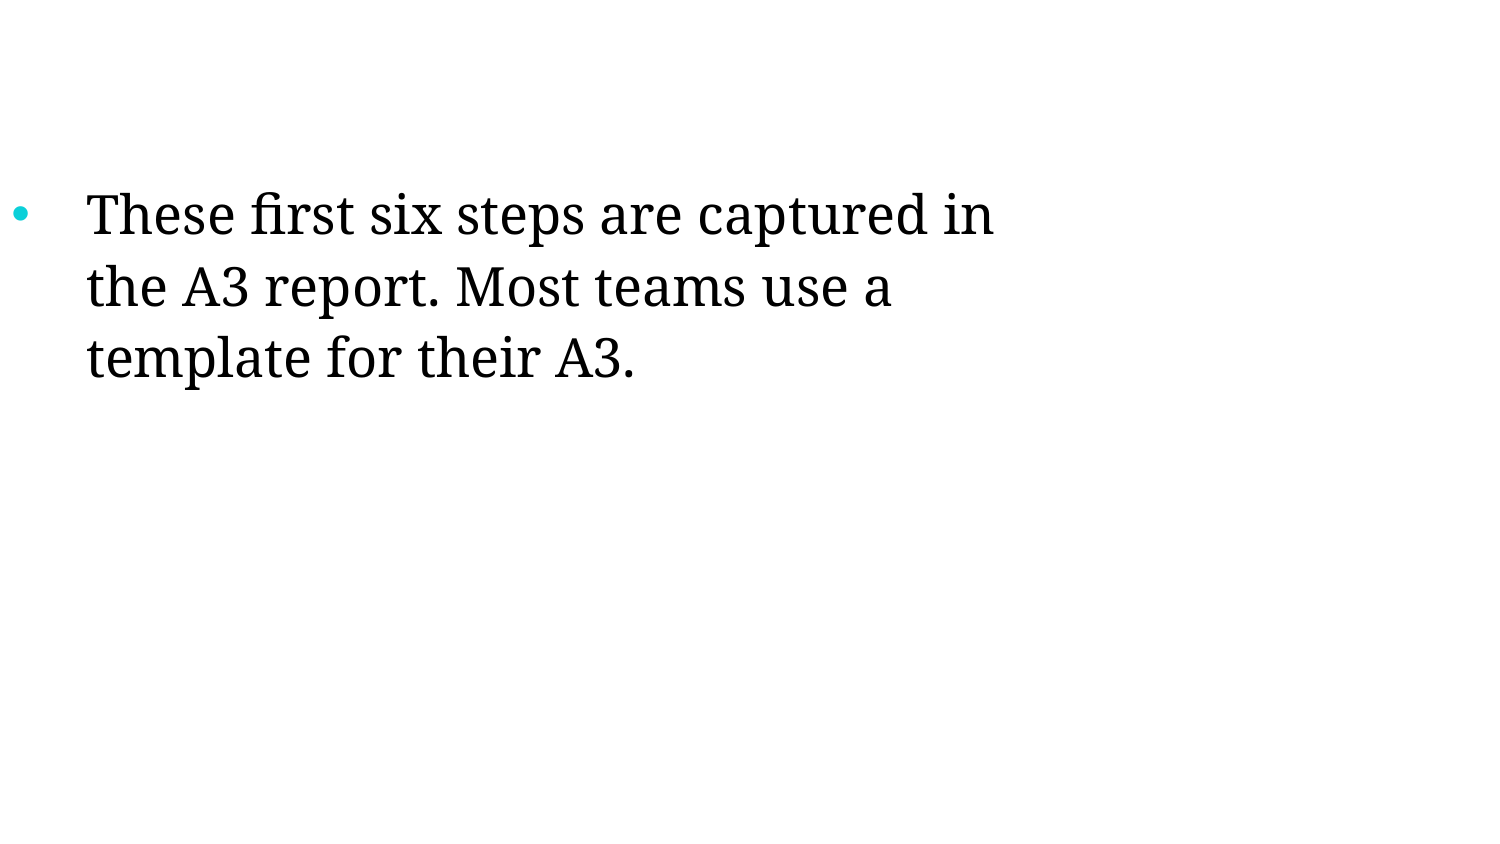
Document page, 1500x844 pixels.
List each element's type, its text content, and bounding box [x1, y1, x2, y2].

text_box These ﬁrst six steps are captured in the A3 report. Most teams use a template for their A3. [10, 173, 1060, 389]
